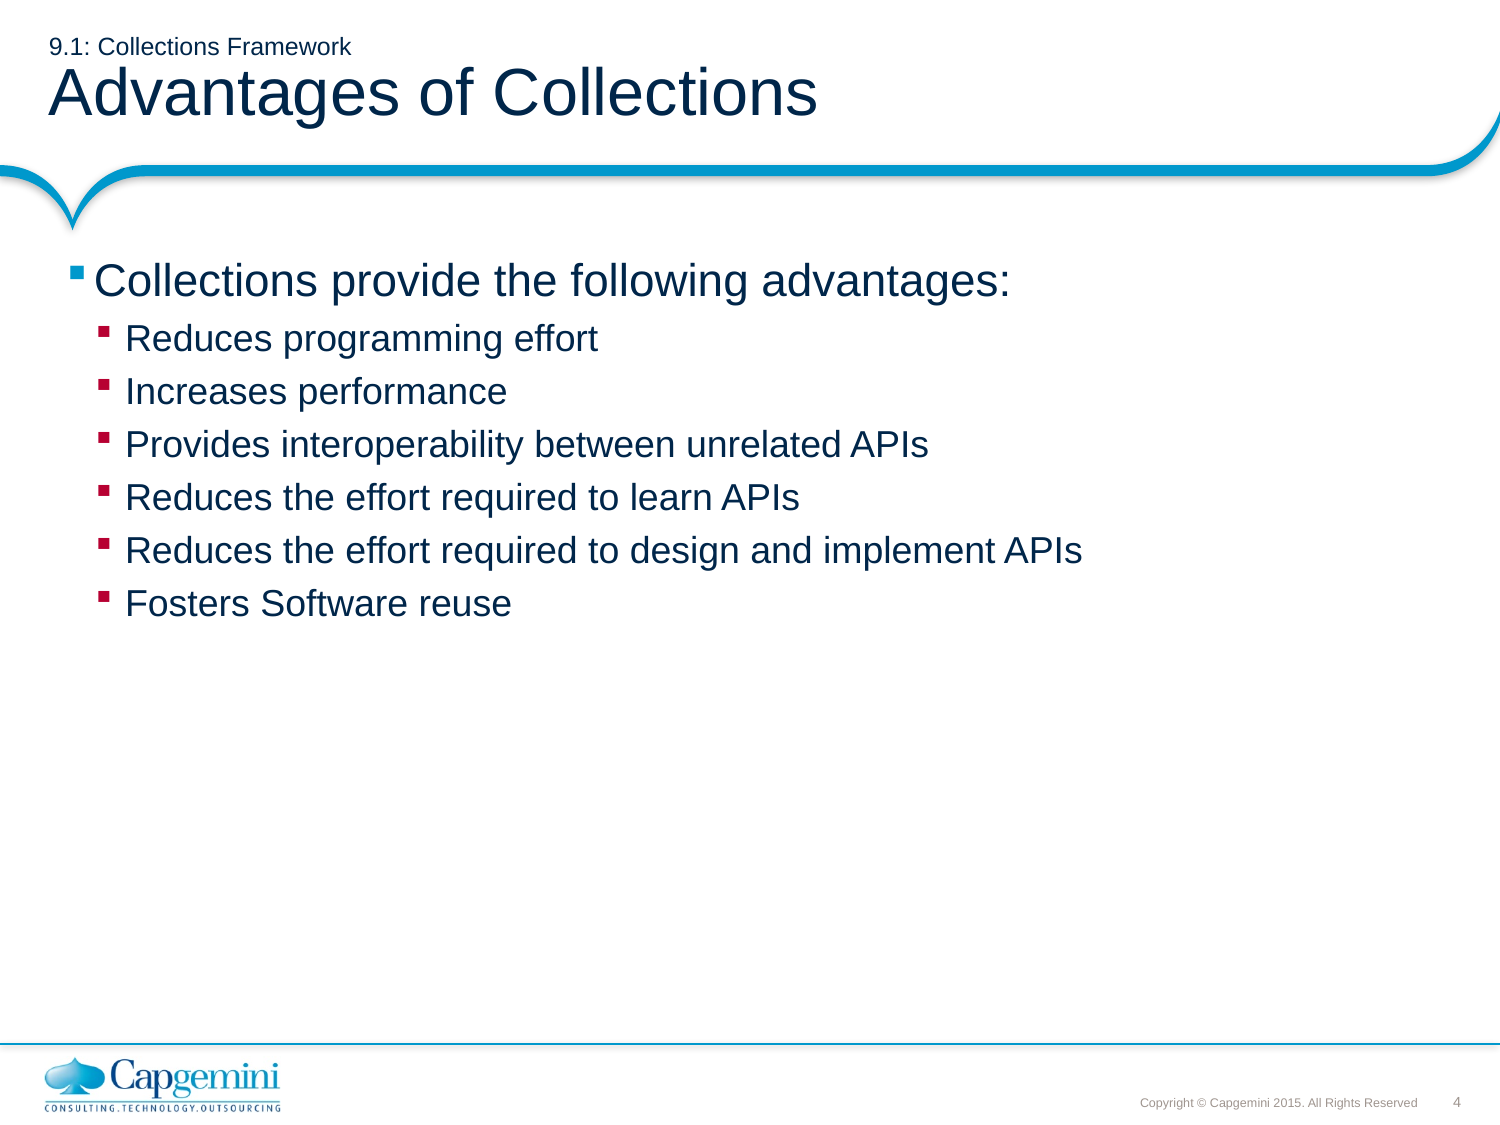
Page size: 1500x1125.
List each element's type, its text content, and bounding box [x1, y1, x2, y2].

title 9.1: Collections Framework Advantages of Collections [0, 0, 1500, 165]
picture [44, 1056, 281, 1113]
list Collections provide the following advantages: Reduces programming effort Increases performance Provides interoperability between unrelated APIs Reduces the effort required to learn APIs Reduces the effort required to design and implement APIs Fosters Software reuse [48, 245, 1500, 1007]
